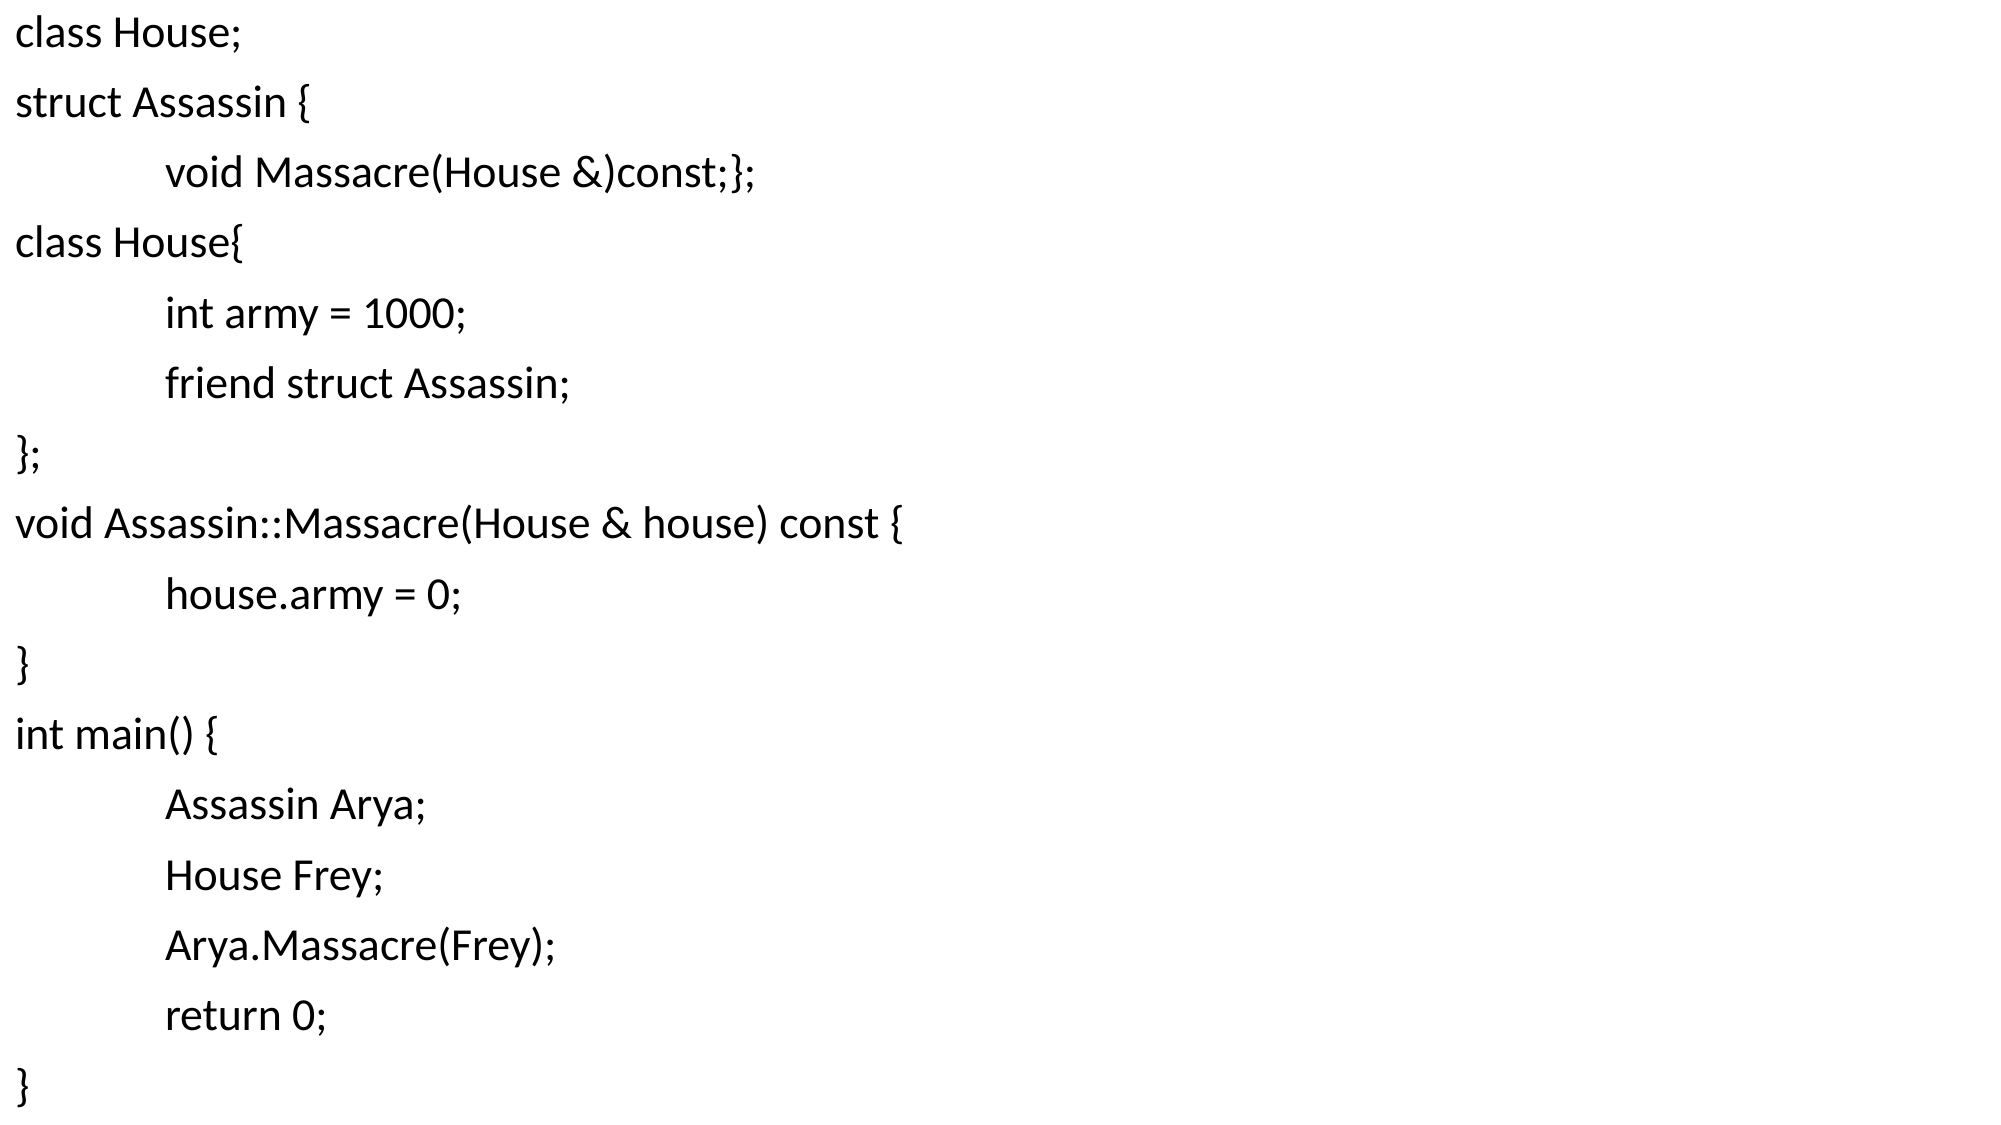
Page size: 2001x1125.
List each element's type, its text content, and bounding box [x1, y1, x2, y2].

list class House; struct Assassin { void Massacre(House &)const;}; class House{ int army = 1000; friend struct Assassin; }; void Assassin::Massacre(House & house) const { house.army = 0; } int main() { Assassin Arya; House Frey; Arya.Massacre(Frey); return 0; } [0, 0, 2000, 1125]
